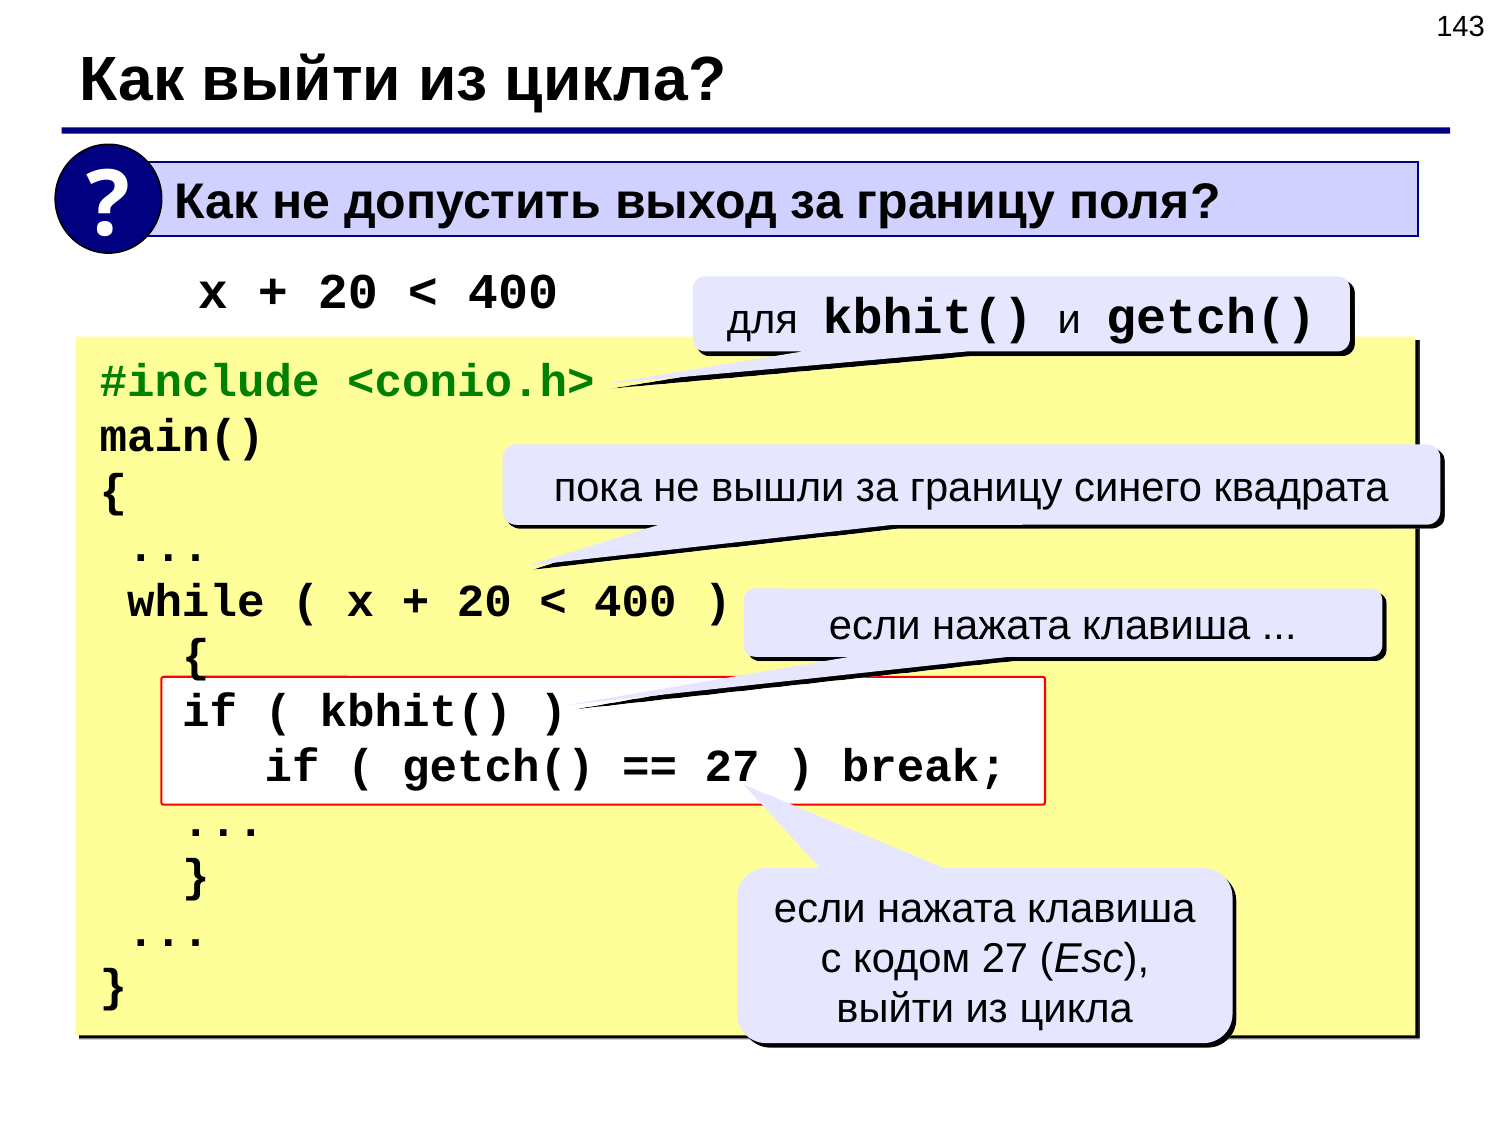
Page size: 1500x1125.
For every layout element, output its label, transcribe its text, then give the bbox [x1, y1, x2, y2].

slide_number 143 [1149, 0, 1500, 79]
text_box [1290, 336, 1416, 444]
text_box [75, 336, 693, 1036]
text_box Как выйти из цикла? [64, 31, 1401, 121]
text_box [54, 144, 1419, 254]
text_box #include <conio.h> main() { ... while ( x + 20 < 400 ) { if ( kbhit() ) if ( getch() == 27 ) break; ... } ... } [84, 342, 1290, 1073]
text_box [1290, 530, 1416, 1036]
text_box если нажата клавиша с кодом 27 (Esc), выйти из цикла [737, 784, 1233, 1044]
text_box пока не вышли за границу синего квадрата [502, 444, 1441, 566]
text_box если нажата клавиша ... [566, 588, 1383, 706]
text_box x + 20 < 400 [183, 262, 627, 323]
text_box для kbhit() и getch() [604, 276, 1350, 384]
